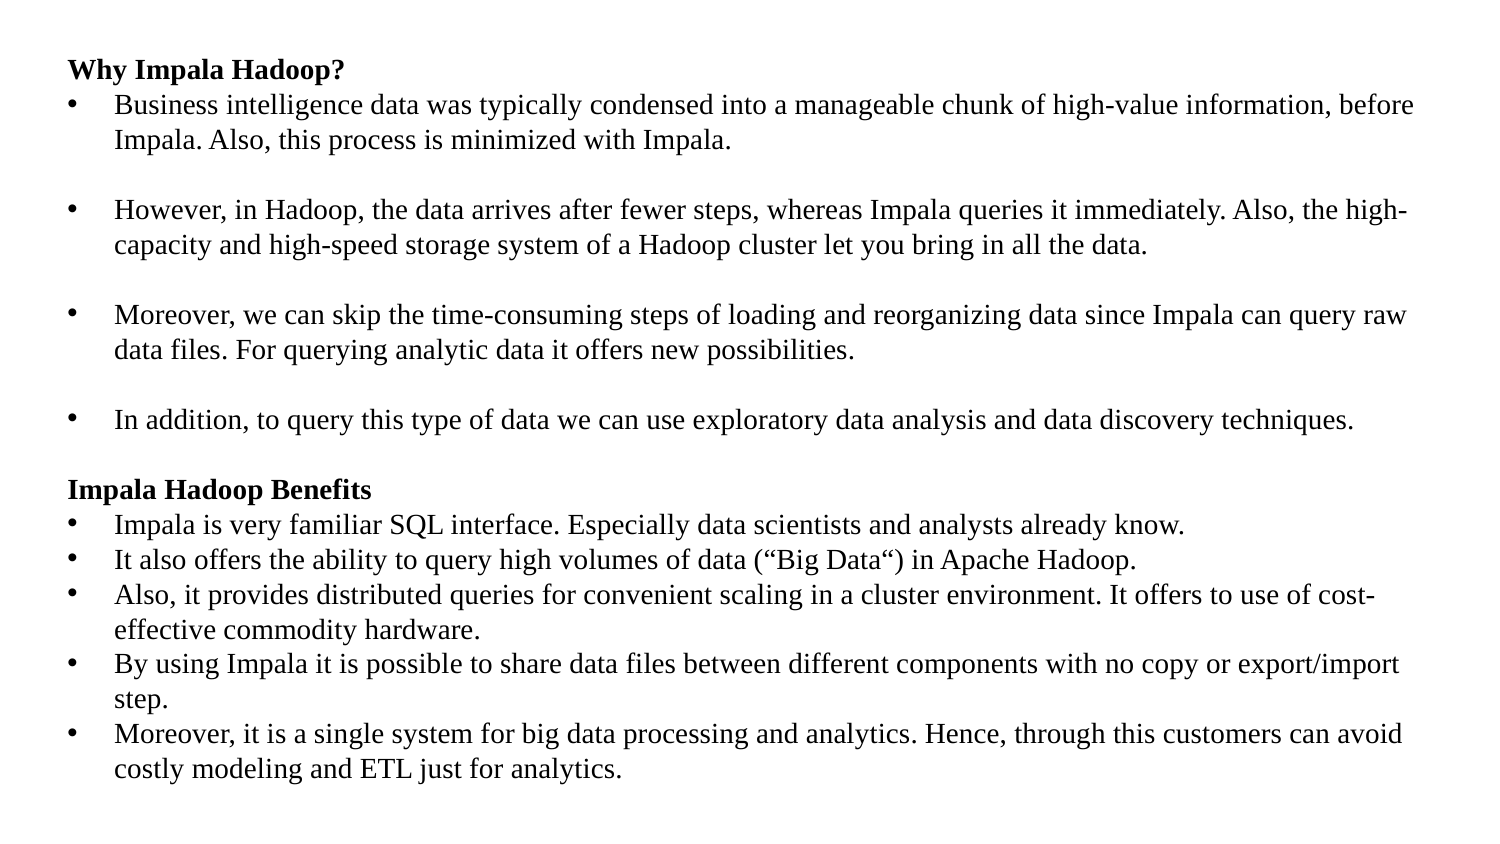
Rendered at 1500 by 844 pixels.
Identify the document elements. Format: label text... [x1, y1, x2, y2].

text_box Why Impala Hadoop? Business intelligence data was typically condensed into a manageable chunk of high-value information, before Impala. Also, this process is minimized with Impala. However, in Hadoop, the data arrives after fewer steps, whereas Impala queries it immediately. Also, the high-capacity and high-speed storage system of a Hadoop cluster let you bring in all the data. Moreover, we can skip the time-consuming steps of loading and reorganizing data since Impala can query raw data files. For querying analytic data it offers new possibilities. In addition, to query this type of data we can use exploratory data analysis and data discovery techniques. Impala Hadoop Benefits Impala is very familiar SQL interface. Especially data scientists and analysts already know. It also offers the ability to query high volumes of data (“Big Data“) in Apache Hadoop. Also, it provides distributed queries for convenient scaling in a cluster environment. It offers to use of cost-effective commodity hardware. By using Impala it is possible to share data files between different components with no copy or export/import step. Moreover, it is a single system for big data processing and analytics. Hence, through this customers can avoid costly modeling and ETL just for analytics. [52, 43, 1448, 793]
